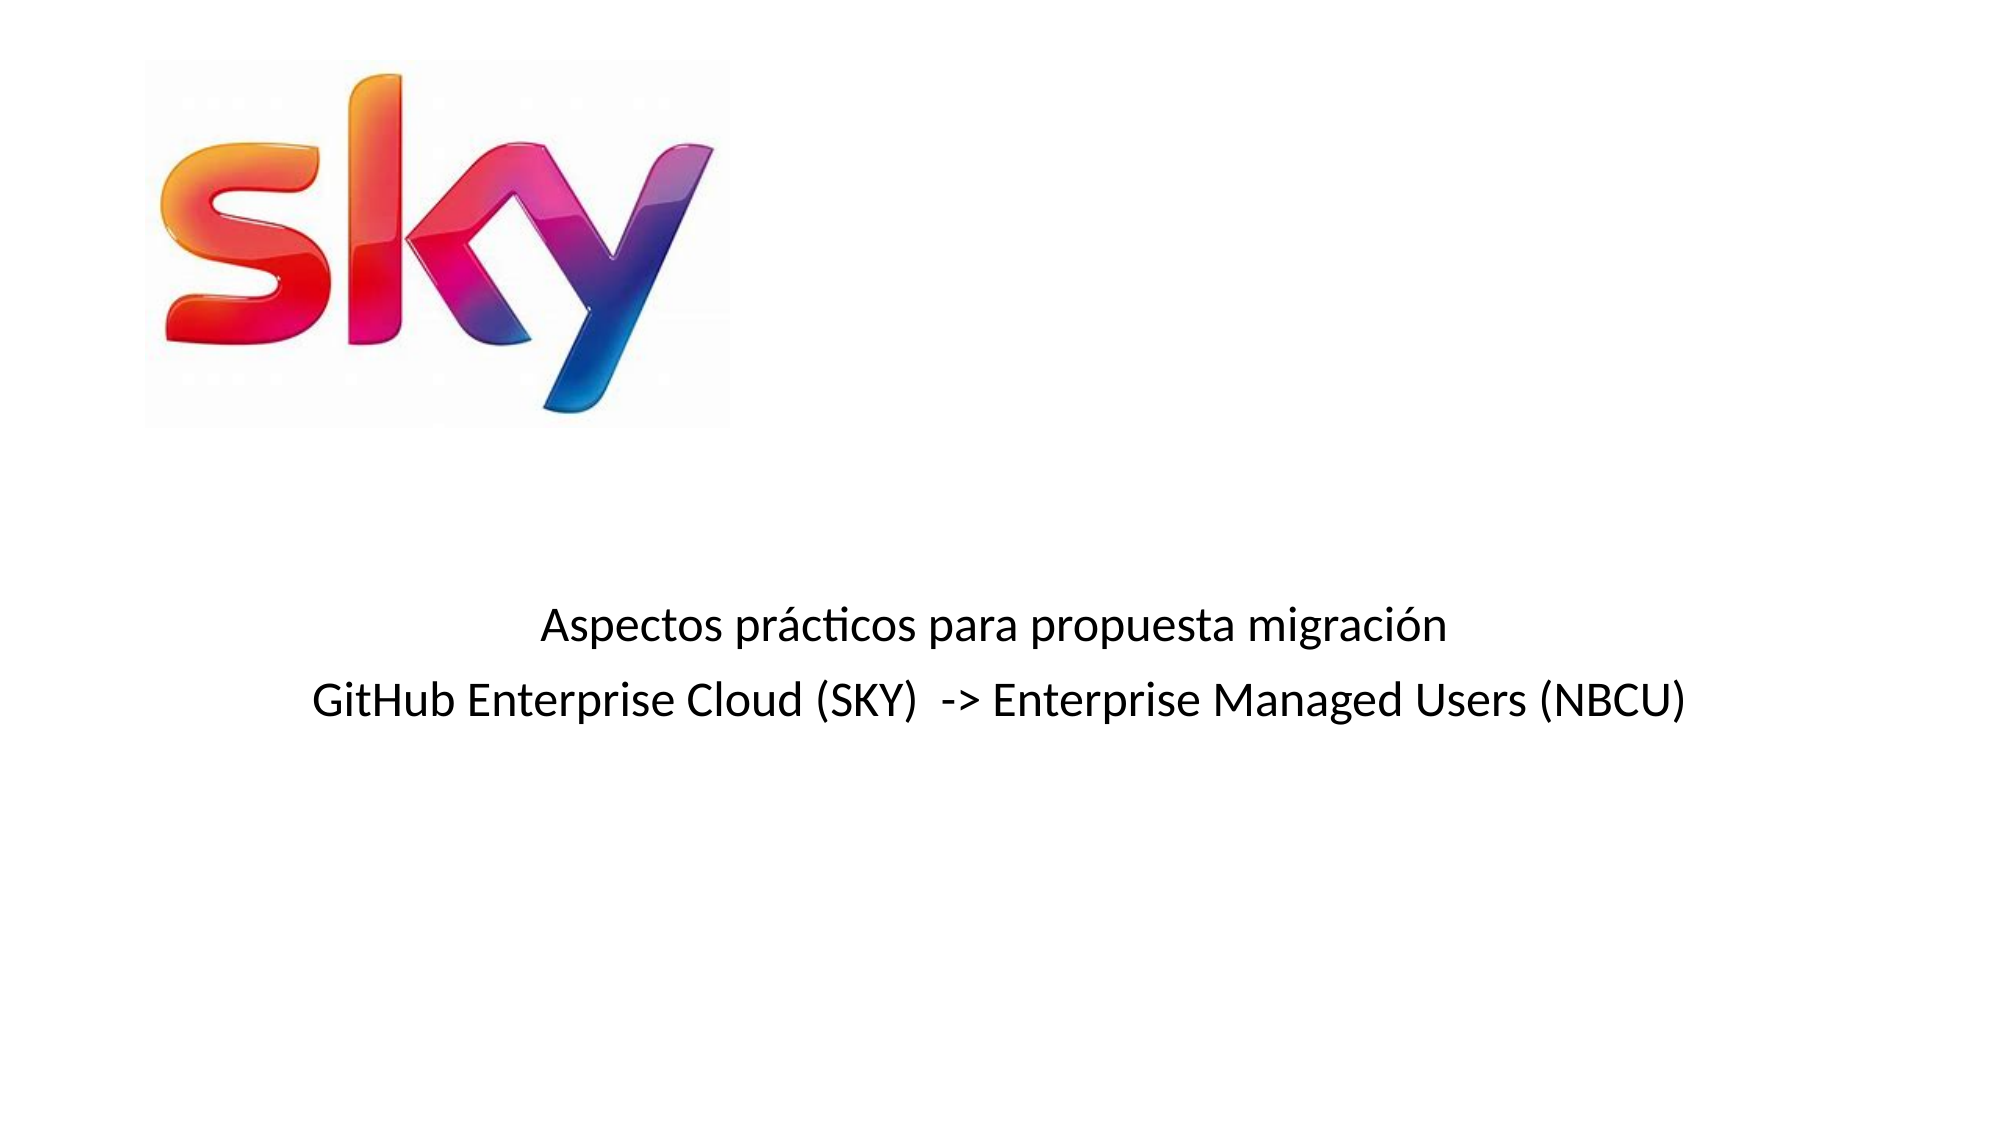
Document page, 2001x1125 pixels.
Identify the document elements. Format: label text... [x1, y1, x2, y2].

subtitle Aspectos prácticos para propuesta migración GitHub Enterprise Cloud (SKY) -> Enterprise Managed Users (NBCU) [249, 590, 1750, 863]
picture [145, 60, 730, 428]
